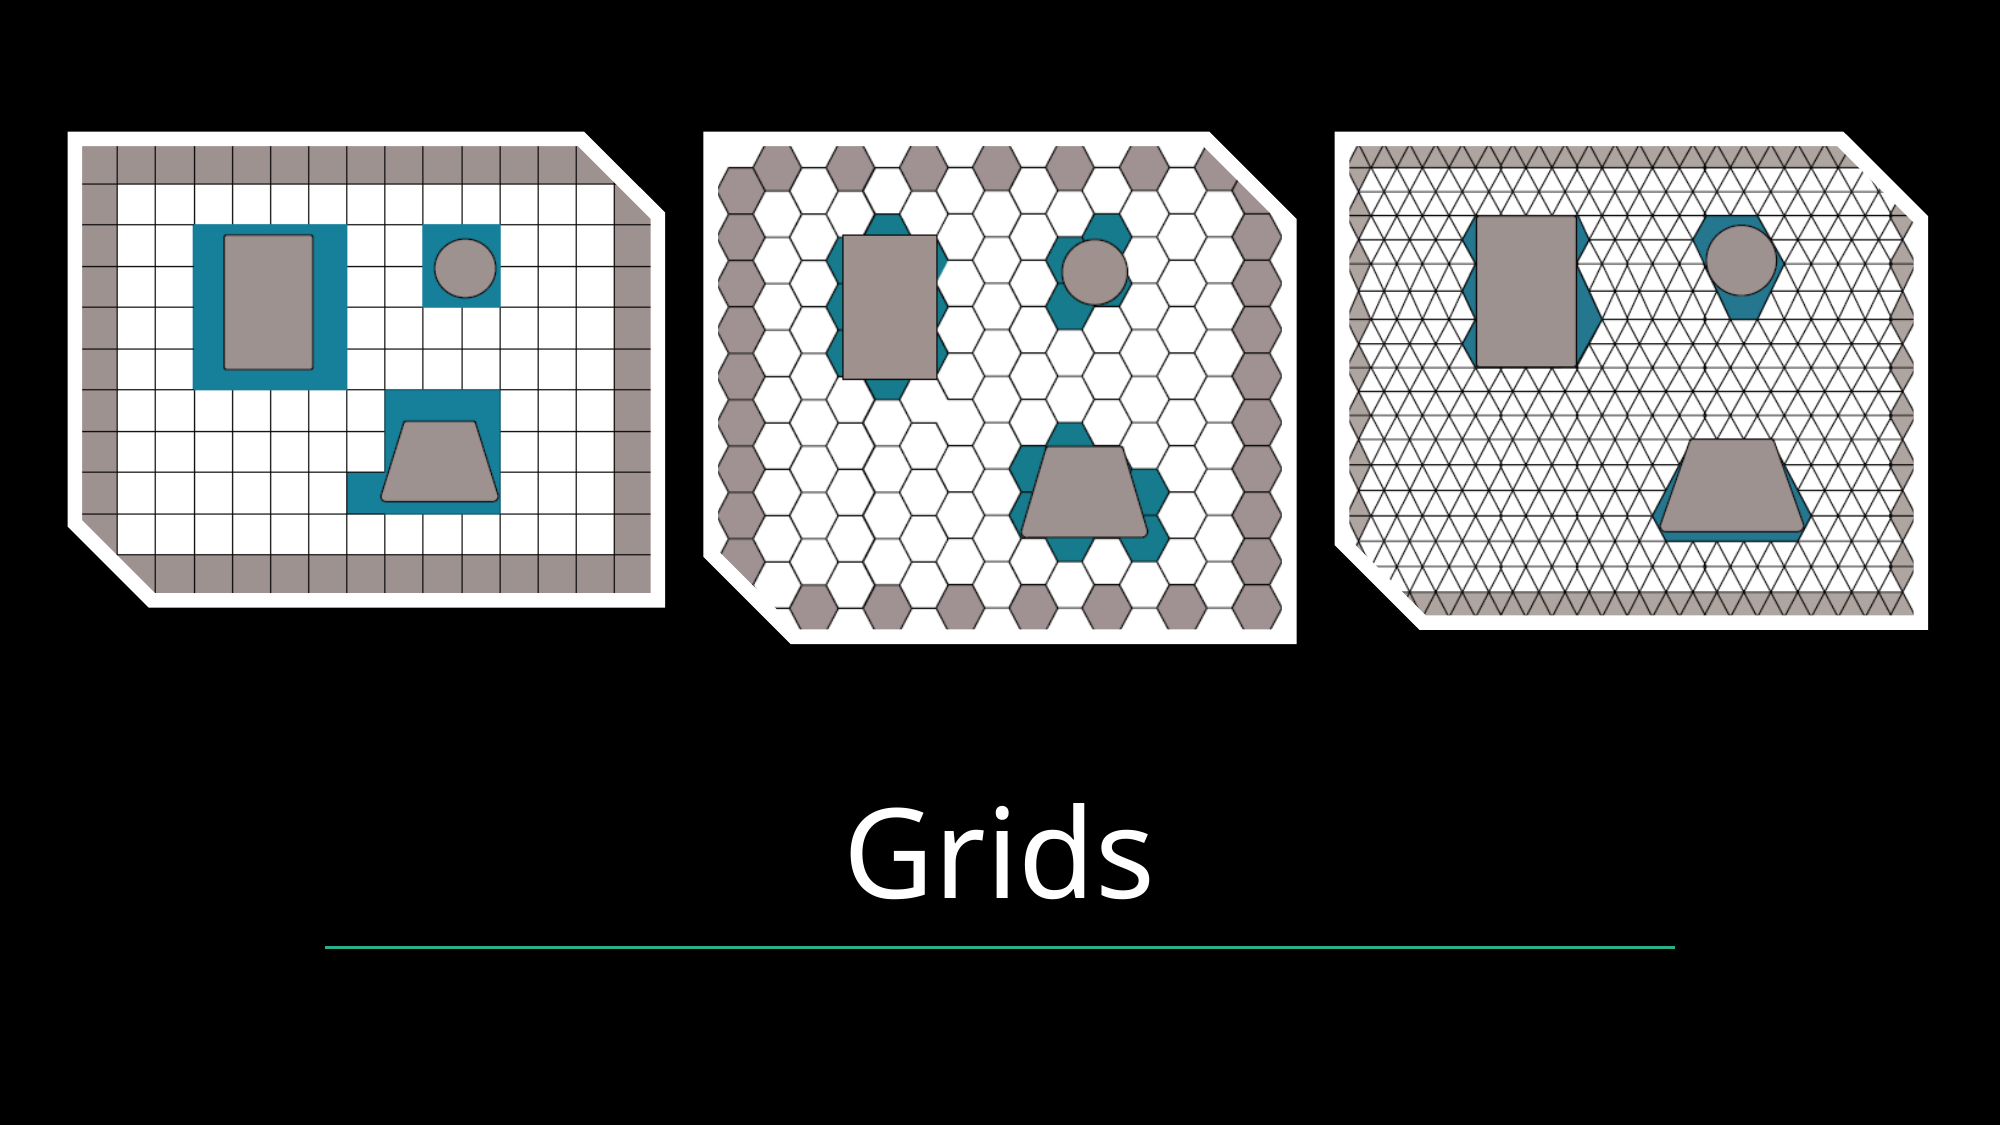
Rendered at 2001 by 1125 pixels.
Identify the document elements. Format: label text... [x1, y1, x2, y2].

picture [1341, 138, 1921, 623]
title Grids [105, 749, 1895, 933]
picture [74, 138, 658, 601]
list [710, 138, 1290, 637]
